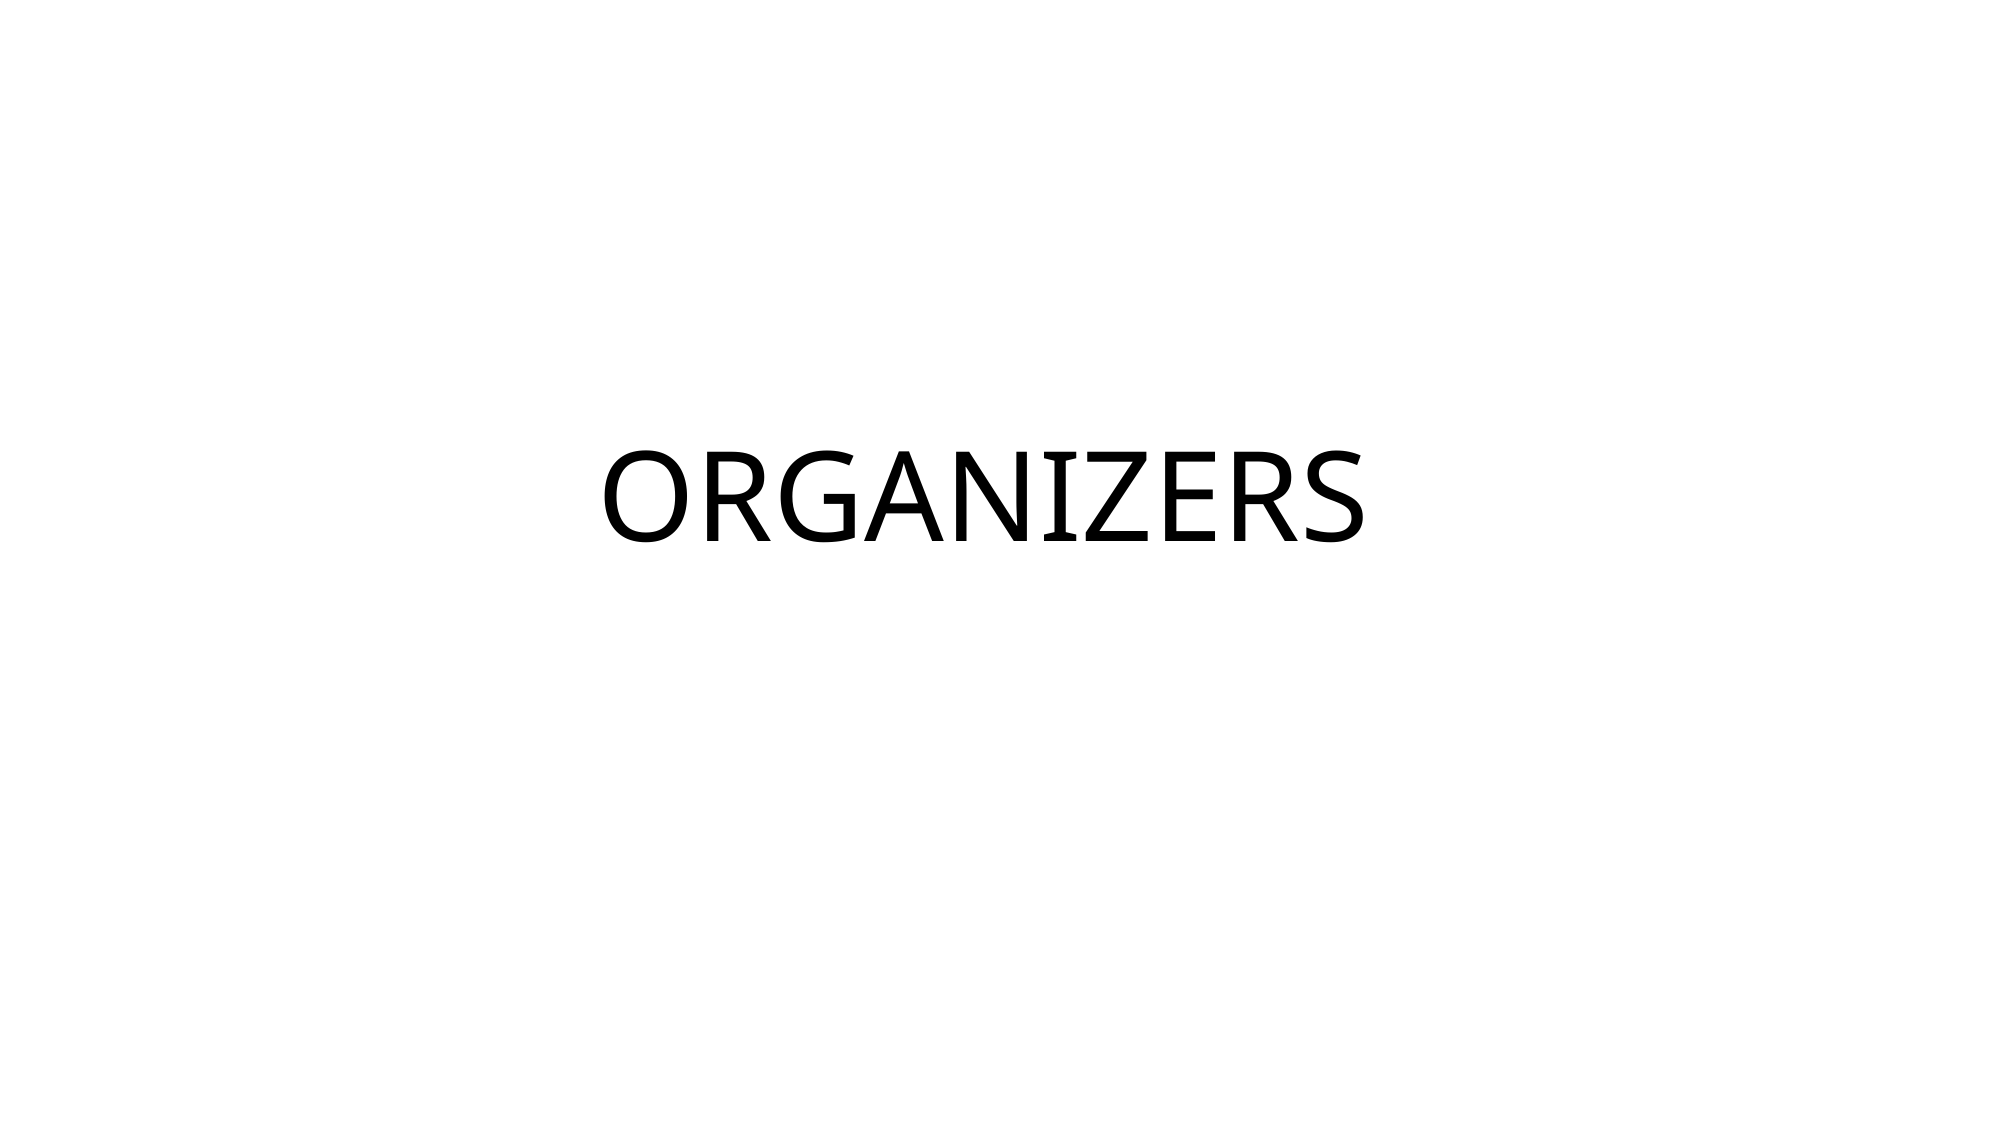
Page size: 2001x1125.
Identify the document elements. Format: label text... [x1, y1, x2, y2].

title ORGANIZERS [249, 184, 1750, 576]
